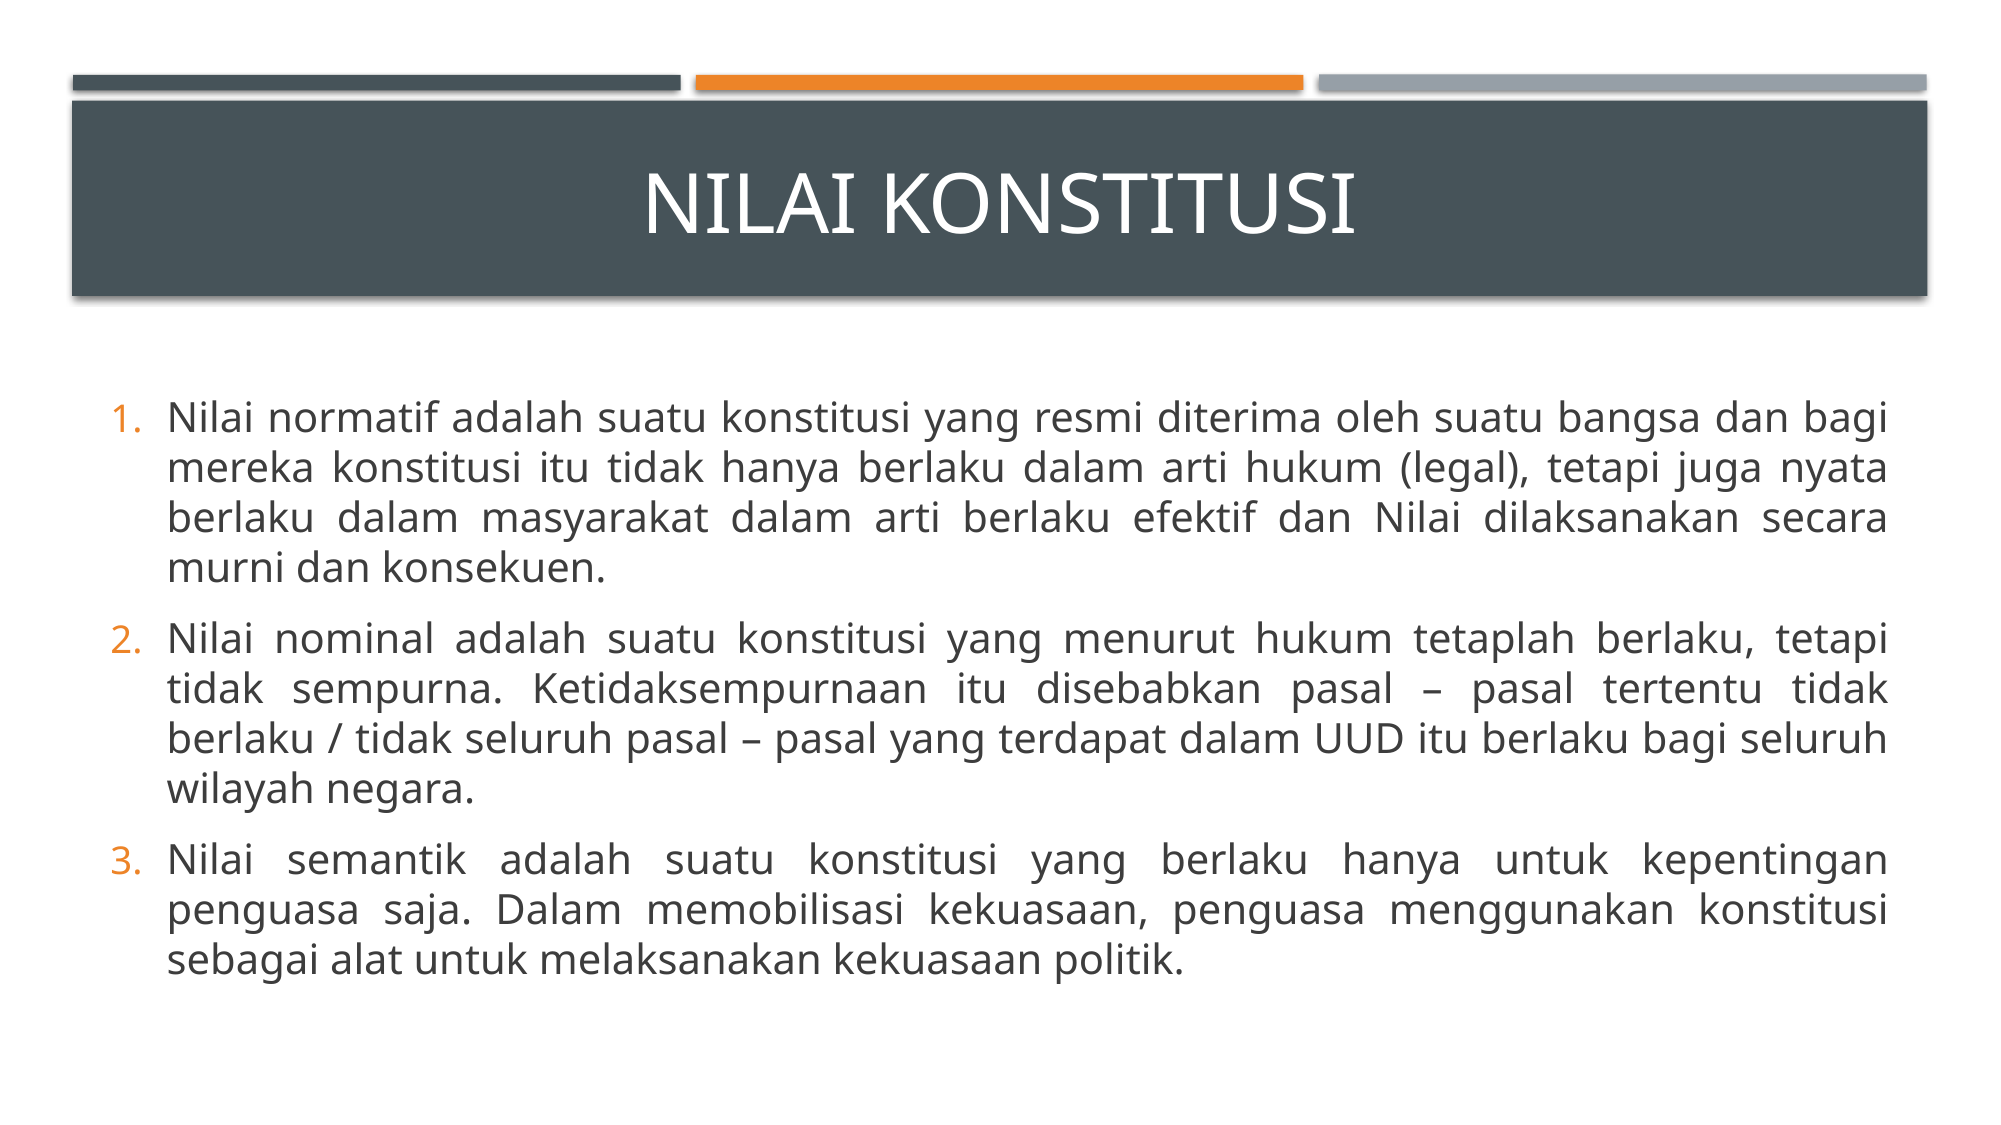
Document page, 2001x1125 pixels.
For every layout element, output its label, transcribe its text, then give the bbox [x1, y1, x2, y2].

title Nilai Konstitusi [95, 163, 1905, 258]
list Nilai normatif adalah suatu konstitusi yang resmi diterima oleh suatu bangsa dan bagi mereka konstitusi itu tidak hanya berlaku dalam arti hukum (legal), tetapi juga nyata berlaku dalam masyarakat dalam arti berlaku efektif dan Nilai dilaksanakan secara murni dan konsekuen. Nilai nominal adalah suatu konstitusi yang menurut hukum tetaplah berlaku, tetapi tidak sempurna. Ketidaksempurnaan itu disebabkan pasal – pasal tertentu tidak berlaku / tidak seluruh pasal – pasal yang terdapat dalam UUD itu berlaku bagi seluruh wilayah negara. Nilai semantik adalah suatu konstitusi yang berlaku hanya untuk kepentingan penguasa saja. Dalam memobilisasi kekuasaan, penguasa menggunakan konstitusi sebagai alat untuk melaksanakan kekuasaan politik. [95, 383, 1905, 1036]
